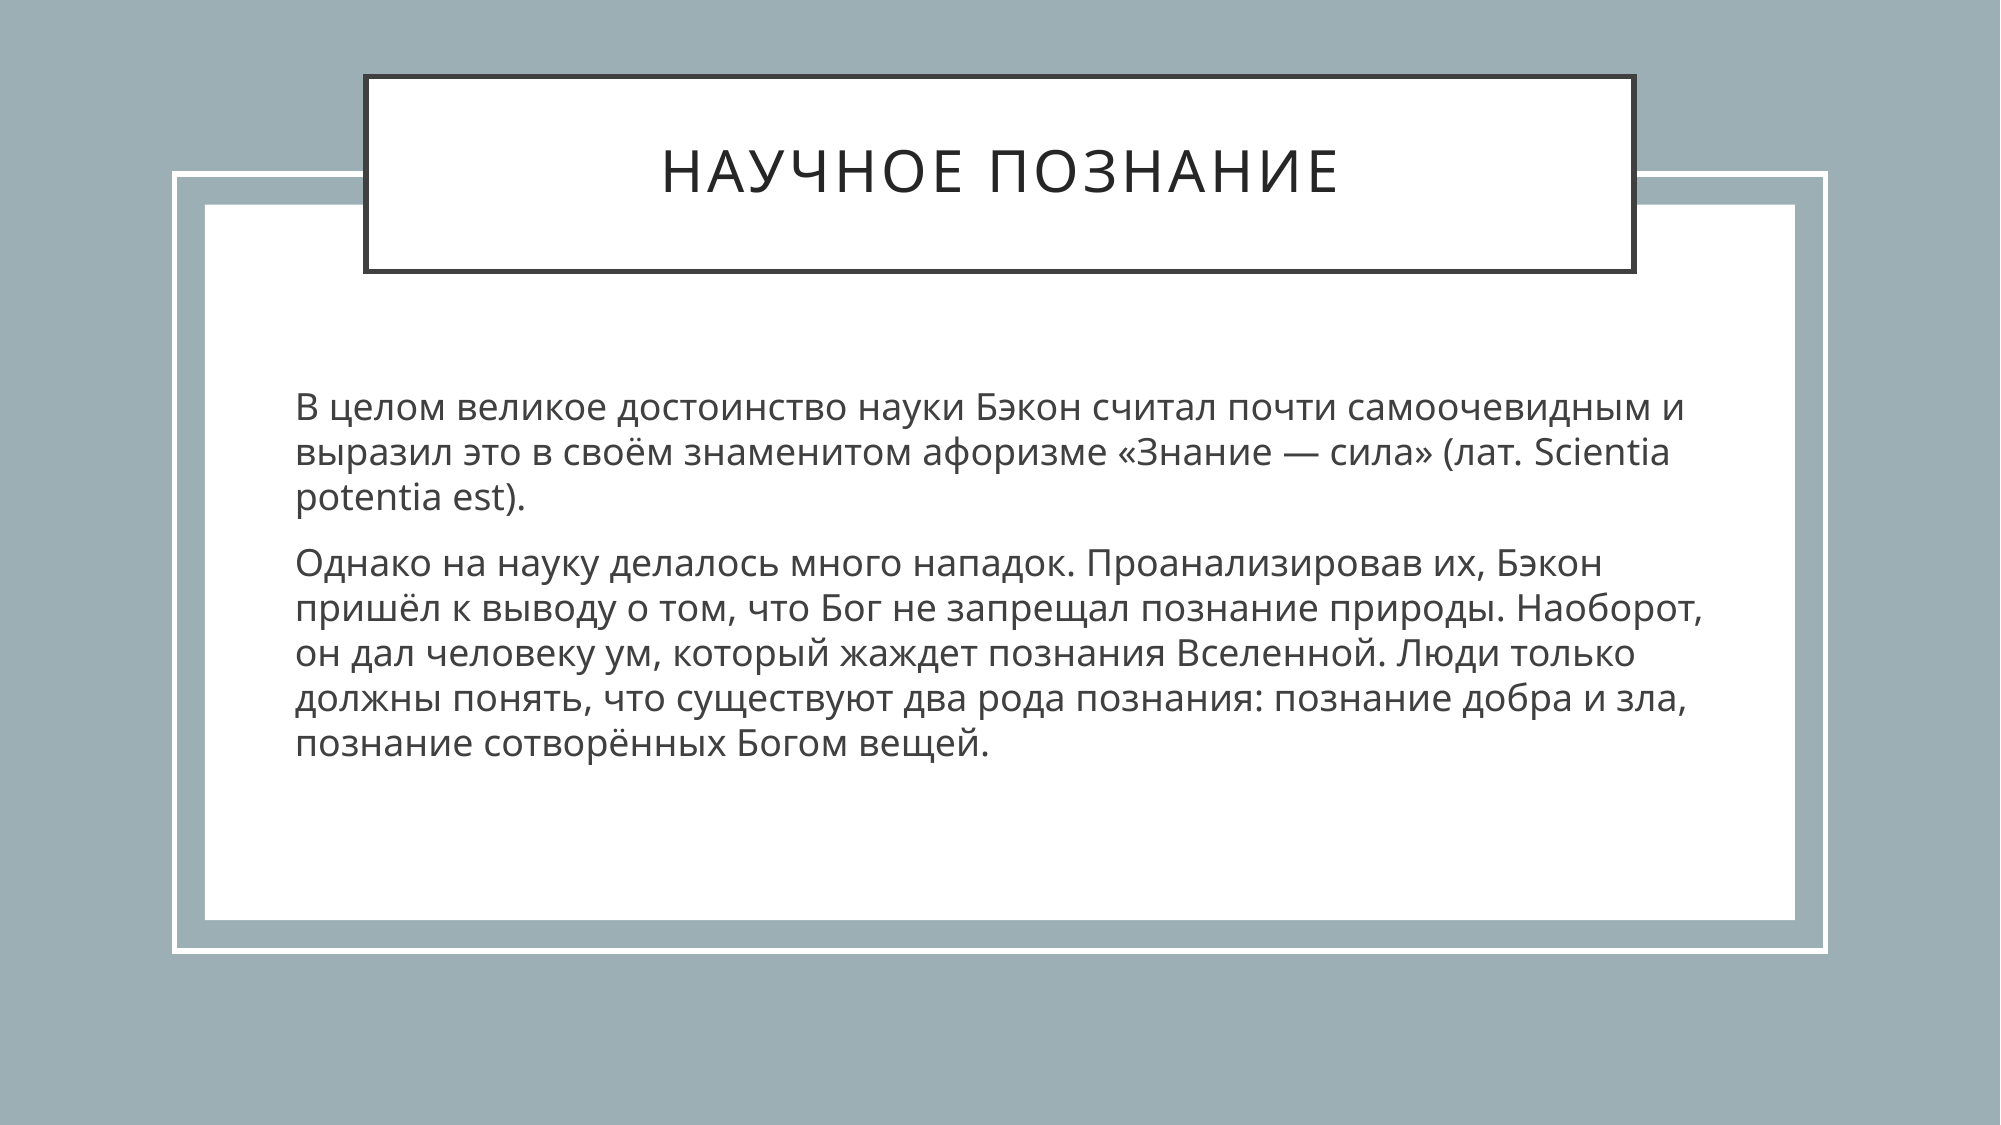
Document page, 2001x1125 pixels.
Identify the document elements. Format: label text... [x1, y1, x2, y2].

text_box [173, 173, 1827, 952]
list В целом великое достоинство науки Бэкон считал почти самоочевидным и выразил это в своём знаменитом афоризме «Знание — сила» (лат. Scientia potentia est). Однако на науку делалось много нападок. Проанализировав их, Бэкон пришёл к выводу о том, что Бог не запрещал познание природы. Наоборот, он дал человеку ум, который жаждет познания Вселенной. Люди только должны понять, что существуют два рода познания: познание добра и зла, познание сотворённых Богом вещей. [279, 375, 1721, 849]
text_box [0, 0, 2000, 1125]
title Научное познание [363, 74, 1637, 274]
